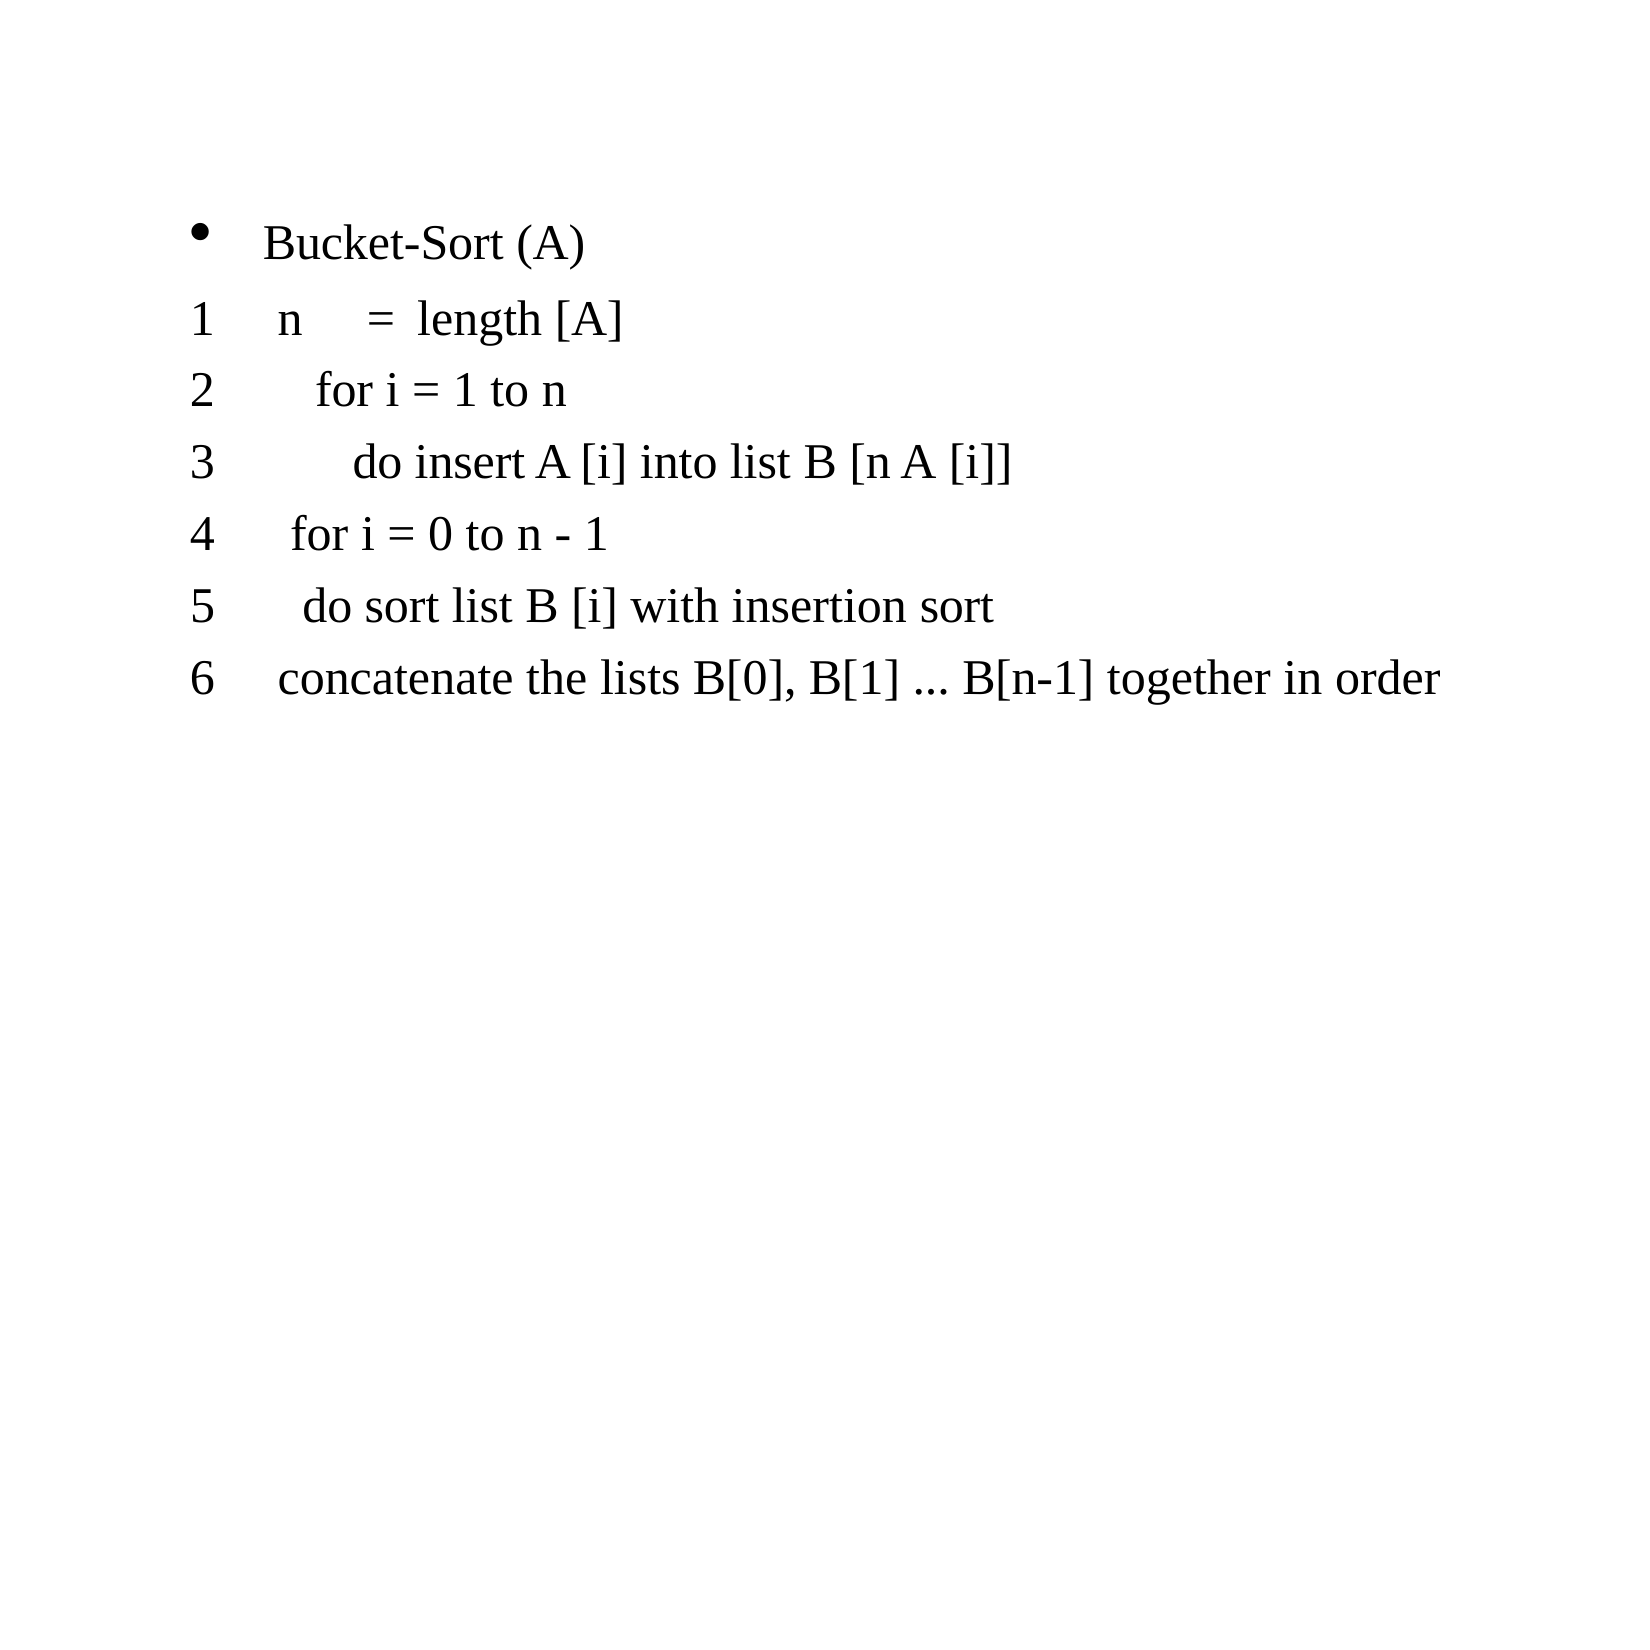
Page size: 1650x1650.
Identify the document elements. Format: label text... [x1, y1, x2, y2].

text_box Bucket-Sort (A) n = length [A] for i = 1 to n do insert A [i] into list B [n A [i]] for i = 0 to n - 1 do sort list B [i] with insertion sort concatenate the lists B[0], B[1] ... B[n-1] together in order [188, 209, 1444, 705]
